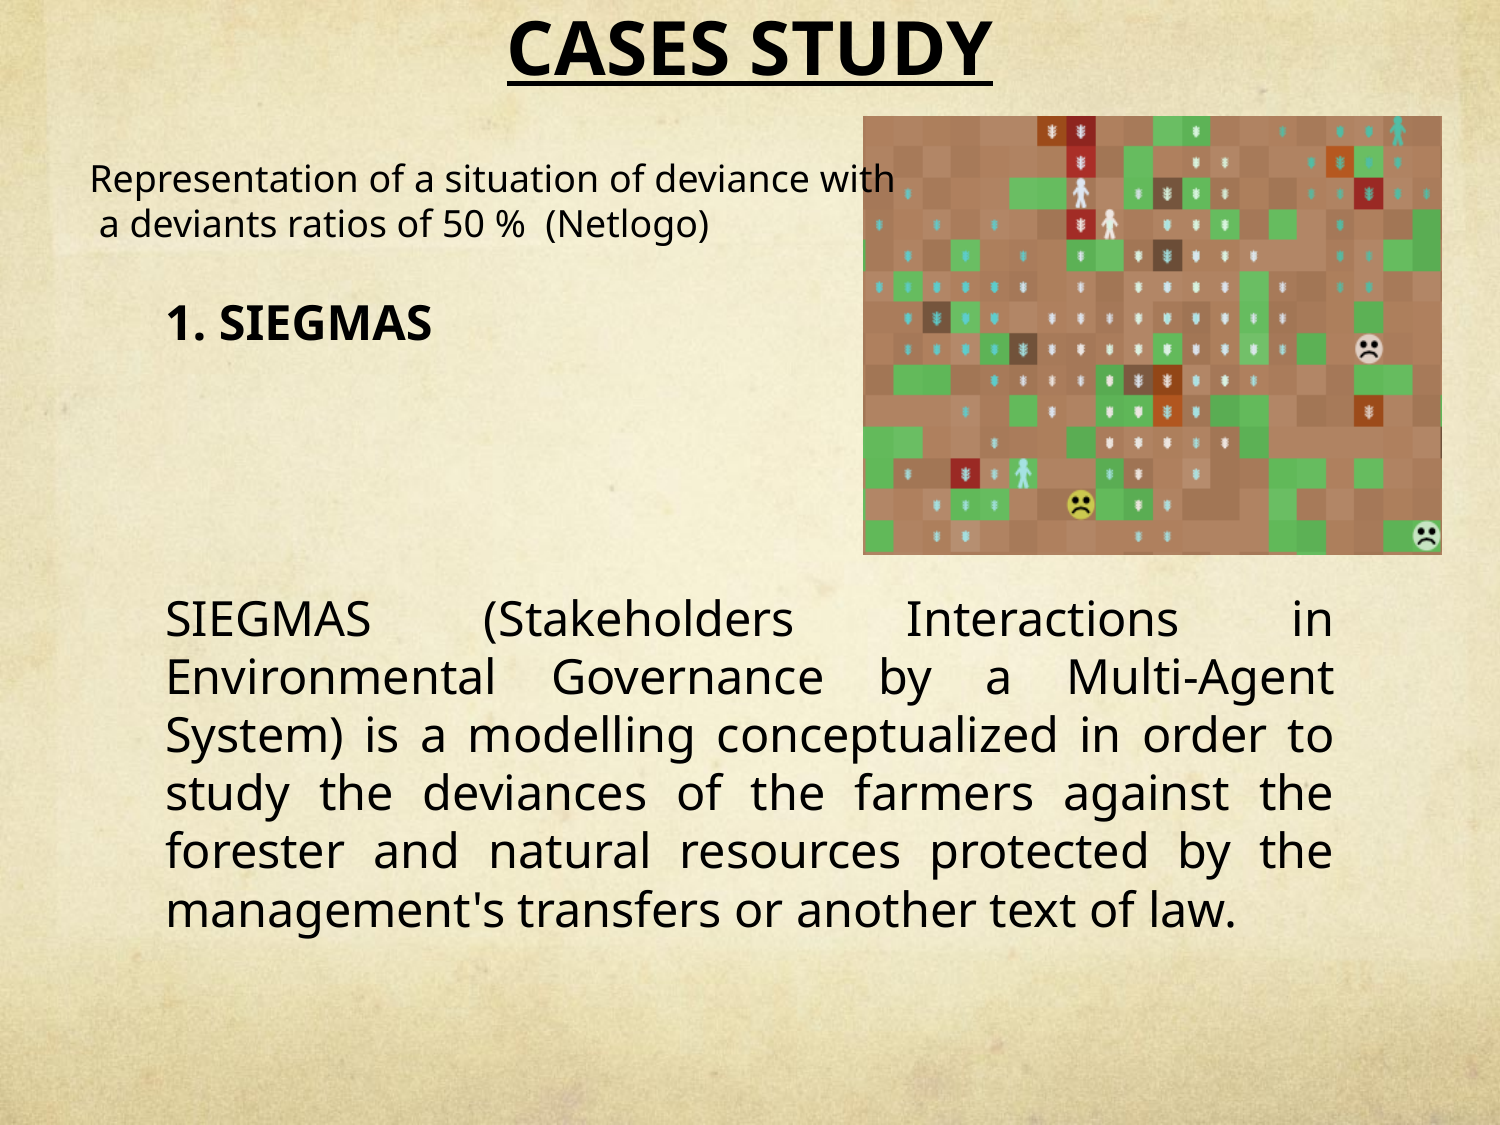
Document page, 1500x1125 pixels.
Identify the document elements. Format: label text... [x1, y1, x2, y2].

text_box Representation of a situation of deviance with a deviants ratios of 50 % (Netlogo) [74, 147, 849, 298]
list 1. SIEGMAS SIEGMAS (Stakeholders Interactions in Environmental Governance by a Multi-Agent System) is a modelling conceptualized in order to study the deviances of the farmers against the forester and natural resources protected by the management's transfers or another text of law. [150, 298, 1350, 950]
picture [0, 0, 1500, 1125]
title CASES STUDY [75, 0, 1425, 139]
